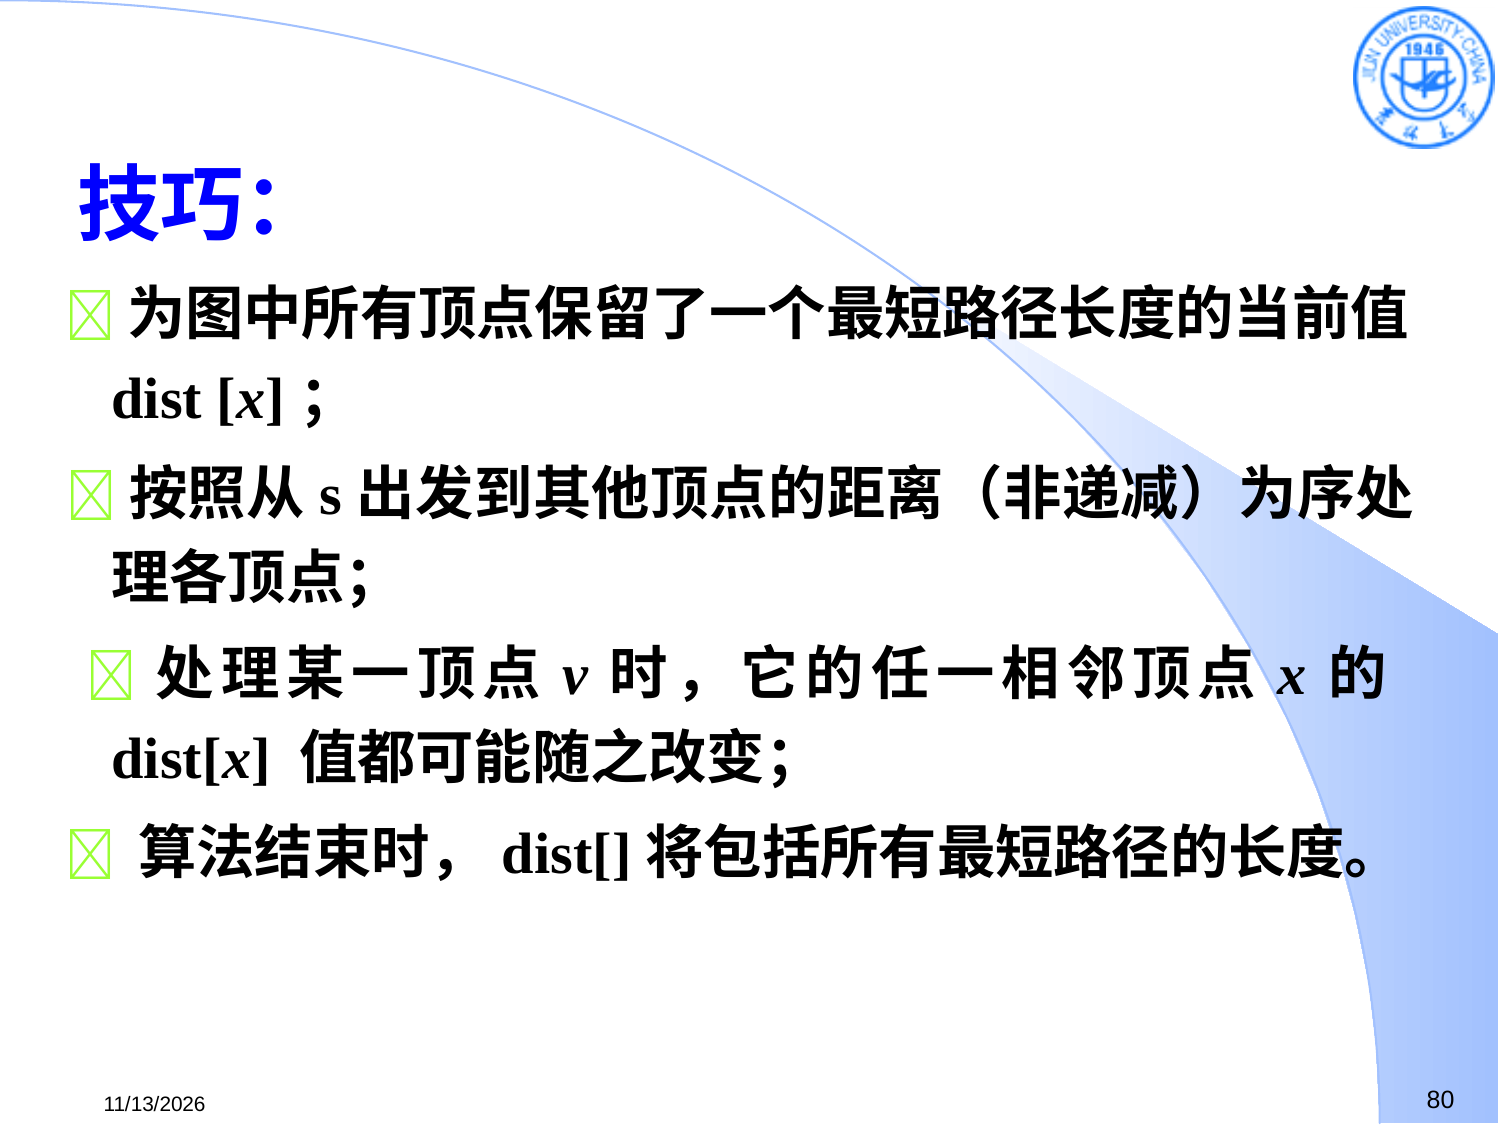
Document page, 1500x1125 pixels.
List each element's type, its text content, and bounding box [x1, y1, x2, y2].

list 技巧： 为图中所有顶点保留了一个最短路径长度的当前值dist [x]； 按照从s出发到其他顶点的距离（非递减）为序处理各顶点； 处理某一顶点v时，它的任一相邻顶点x的 dist[x] 值都可能随之改变；  算法结束时，dist[]将包括所有最短路径的长度。 [23, 142, 1430, 959]
picture [1353, 6, 1495, 149]
